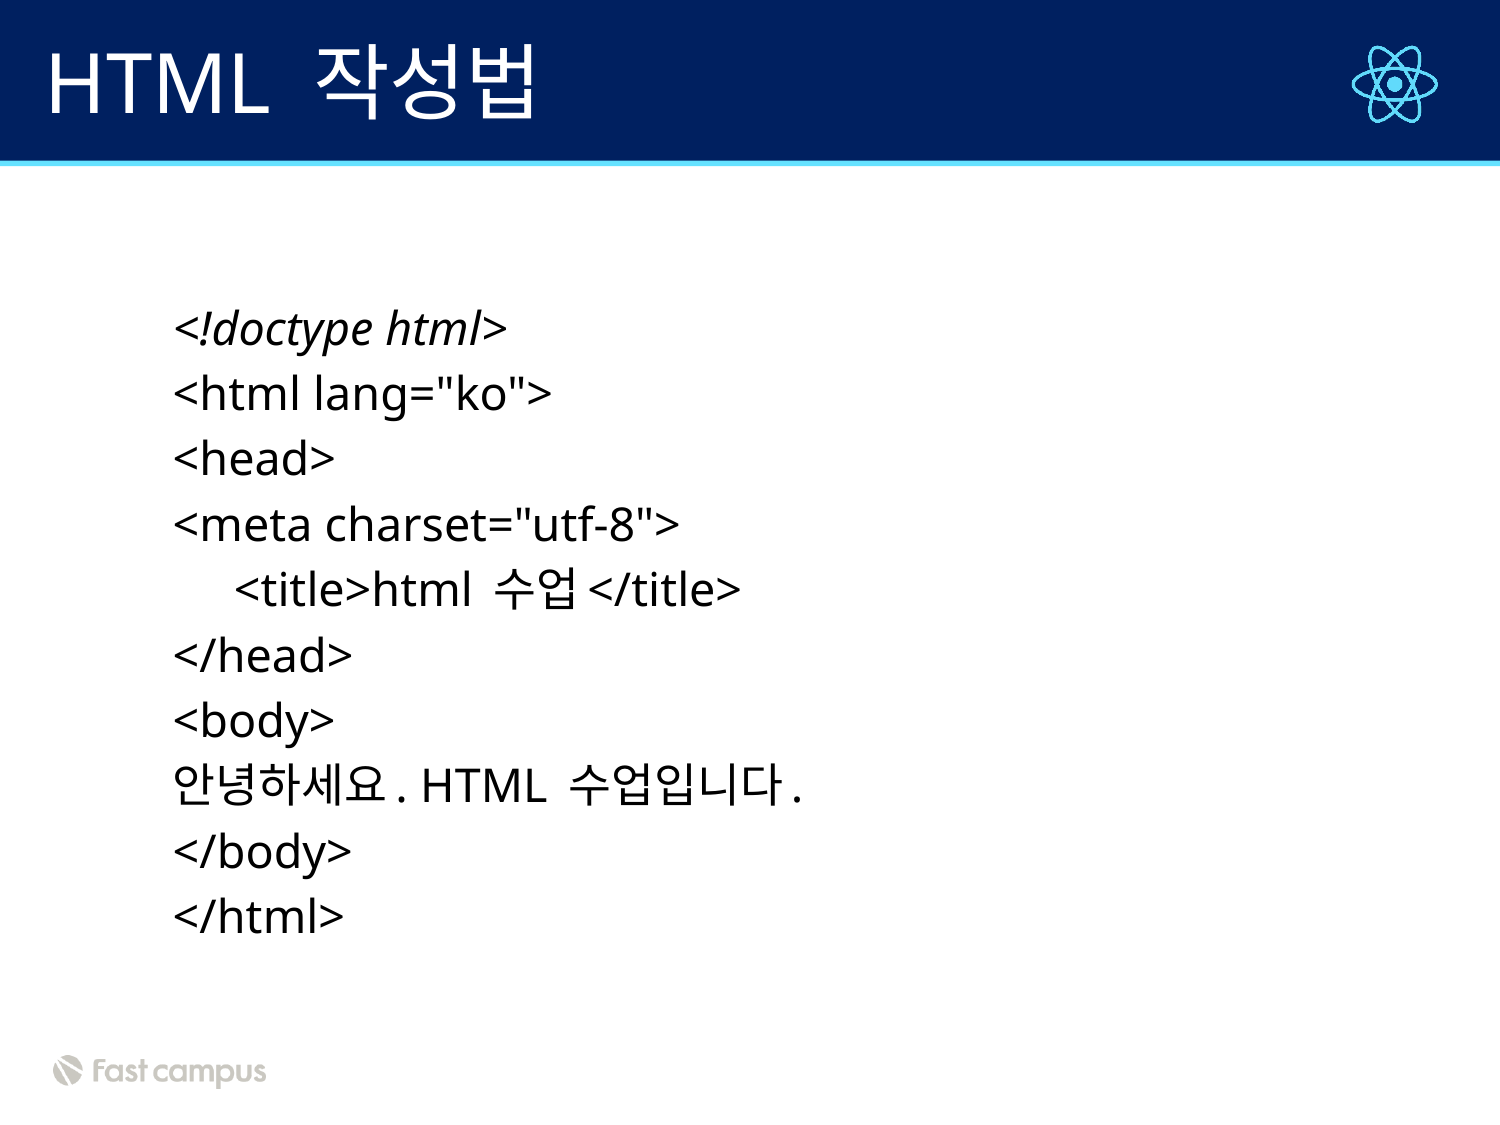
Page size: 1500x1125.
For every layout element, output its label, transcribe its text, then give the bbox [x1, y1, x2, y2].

list <!doctype html> <html lang="ko"> <head> <meta charset="utf-8"> <title>html 수업</title> </head> <body> 안녕하세요. HTML 수업입니다. </body> </html> [157, 290, 1343, 953]
title HTML 작성법 [29, 0, 1380, 175]
picture [1380, 36, 1444, 135]
